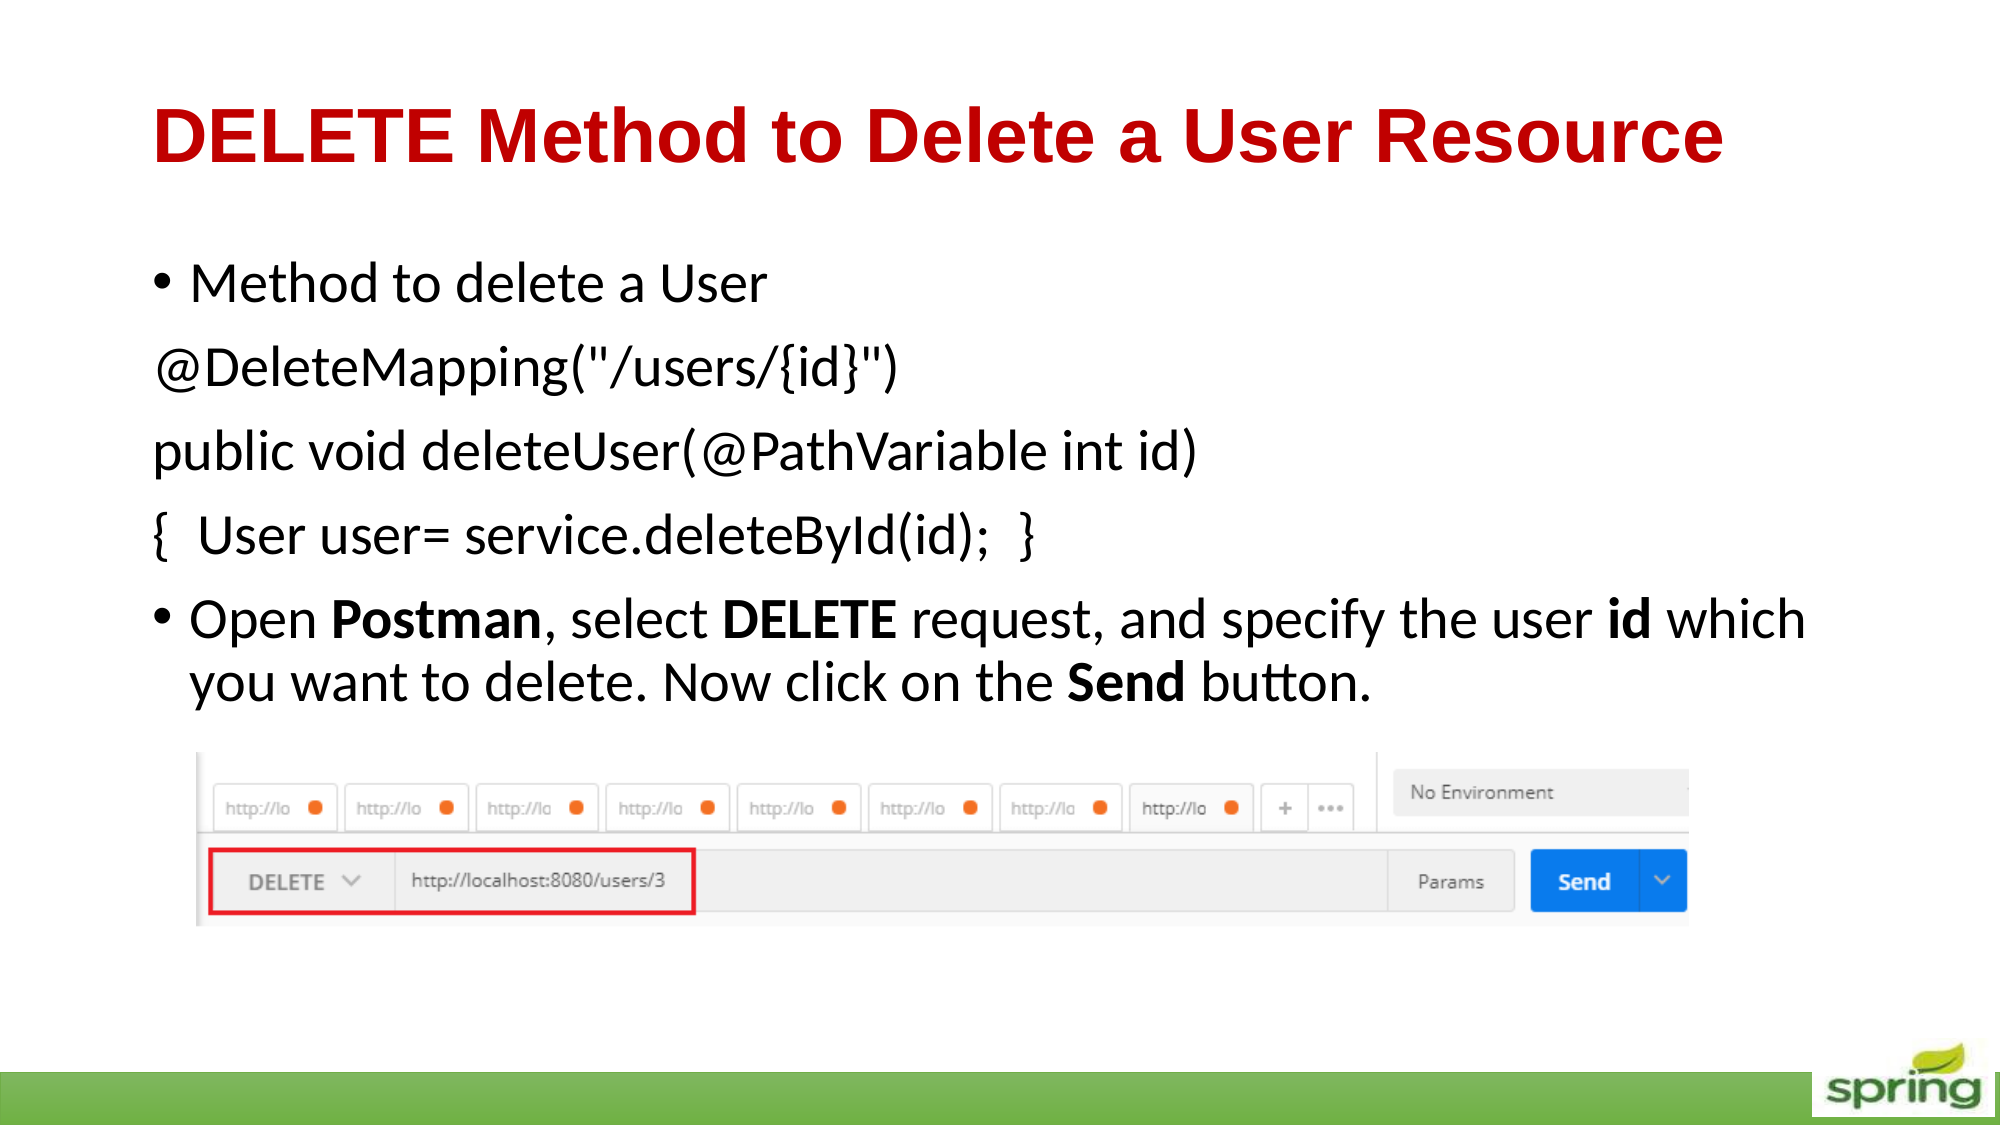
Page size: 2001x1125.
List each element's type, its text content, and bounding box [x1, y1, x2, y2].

picture [1812, 1038, 1995, 1117]
picture [196, 752, 1689, 928]
list Method to delete a User @DeleteMapping("/users/{id}") public void deleteUser(@PathVariable int id) { User user= service.deleteById(id); } Open Postman, select DELETE request, and specify the user id which you want to delete. Now click on the Send button. [137, 245, 1863, 753]
title DELETE Method to Delete a User Resource [137, 59, 1863, 216]
